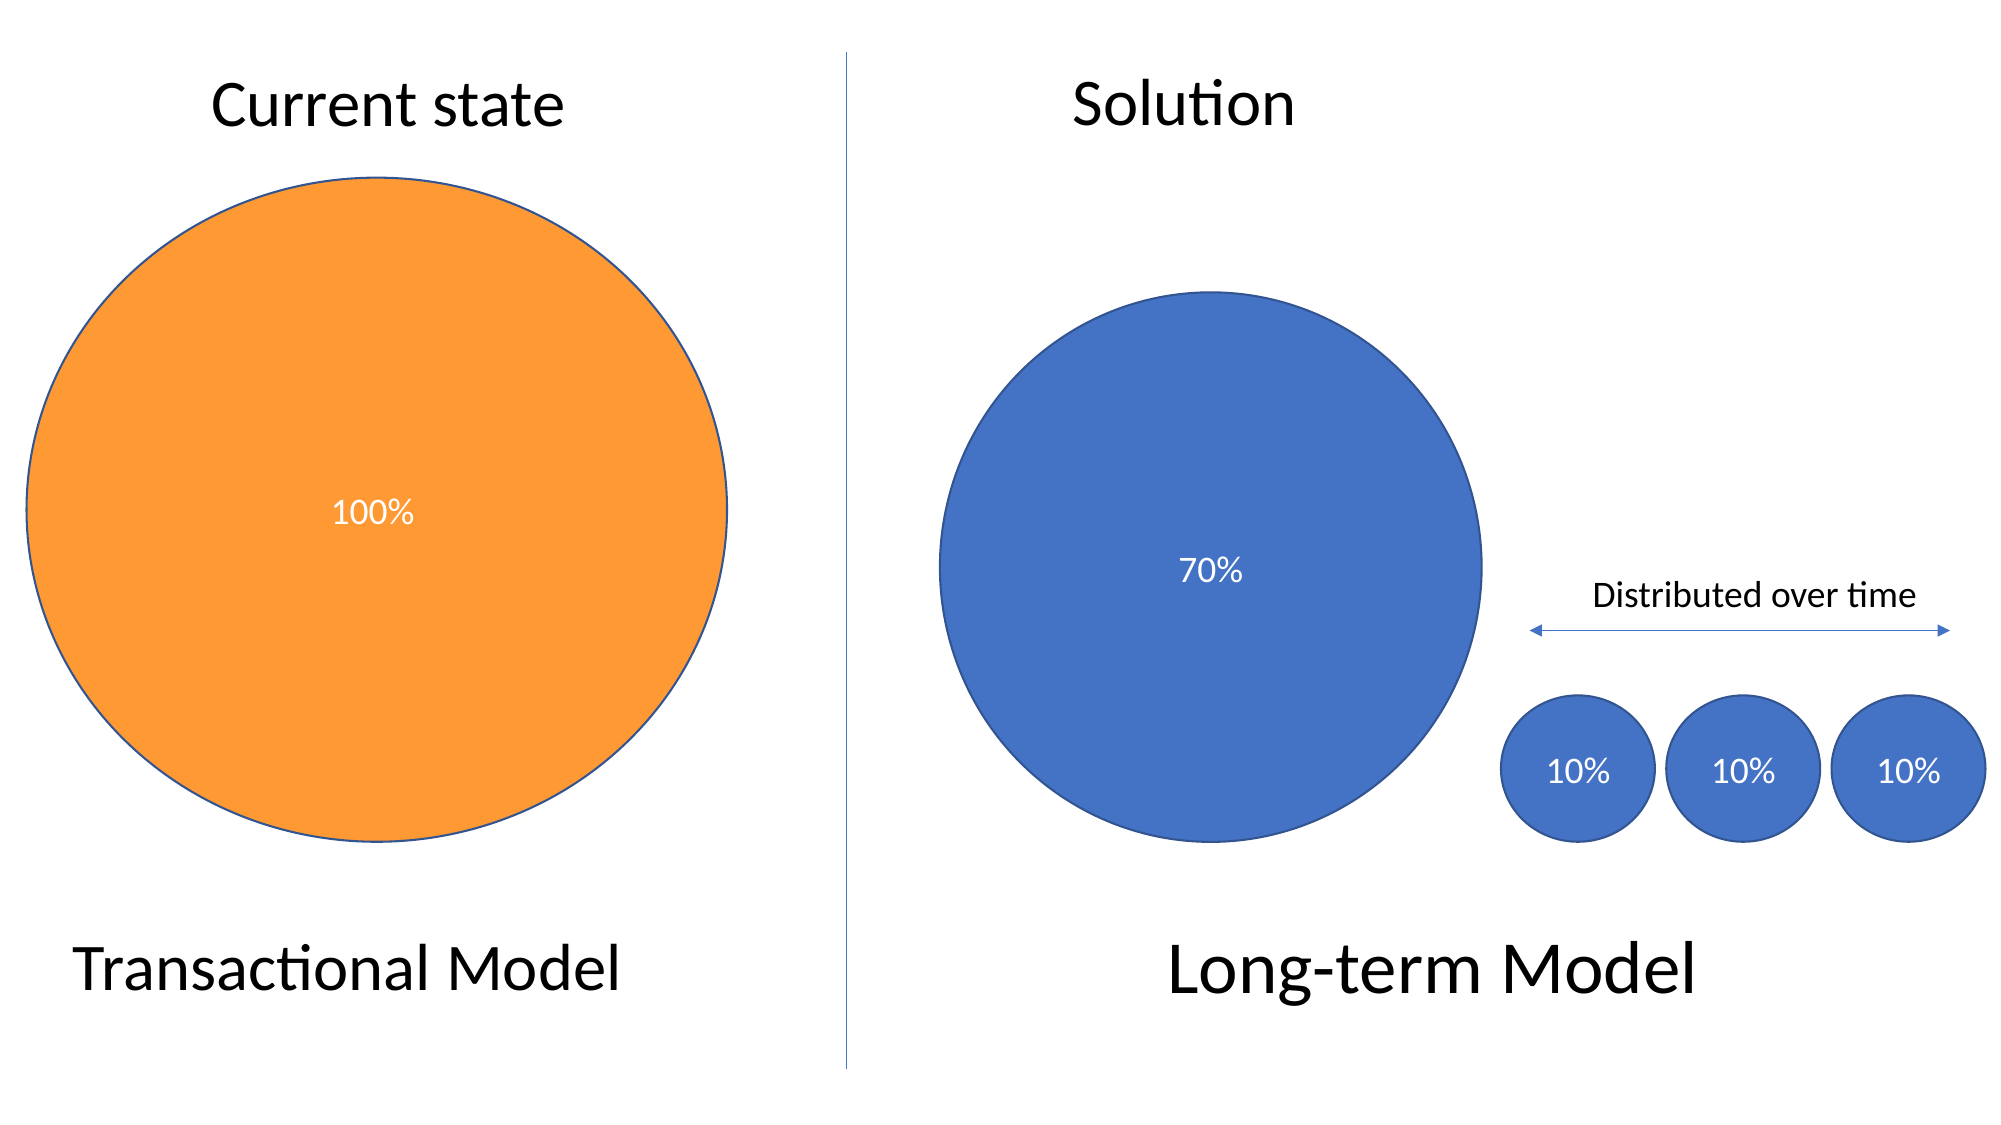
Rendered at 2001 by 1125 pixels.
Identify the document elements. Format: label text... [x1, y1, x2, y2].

text_box Distributed over time [1577, 562, 1969, 623]
text_box Transactional Model [58, 916, 795, 1012]
text_box Current state [89, 52, 687, 148]
text_box 70% [938, 291, 1483, 843]
text_box Long-term Model [1152, 911, 1774, 1017]
text_box 100% [25, 176, 729, 843]
text_box 10% [1830, 694, 1987, 843]
text_box 10% [1499, 694, 1656, 843]
text_box 10% [1665, 694, 1822, 843]
text_box Solution [1058, 51, 1455, 147]
